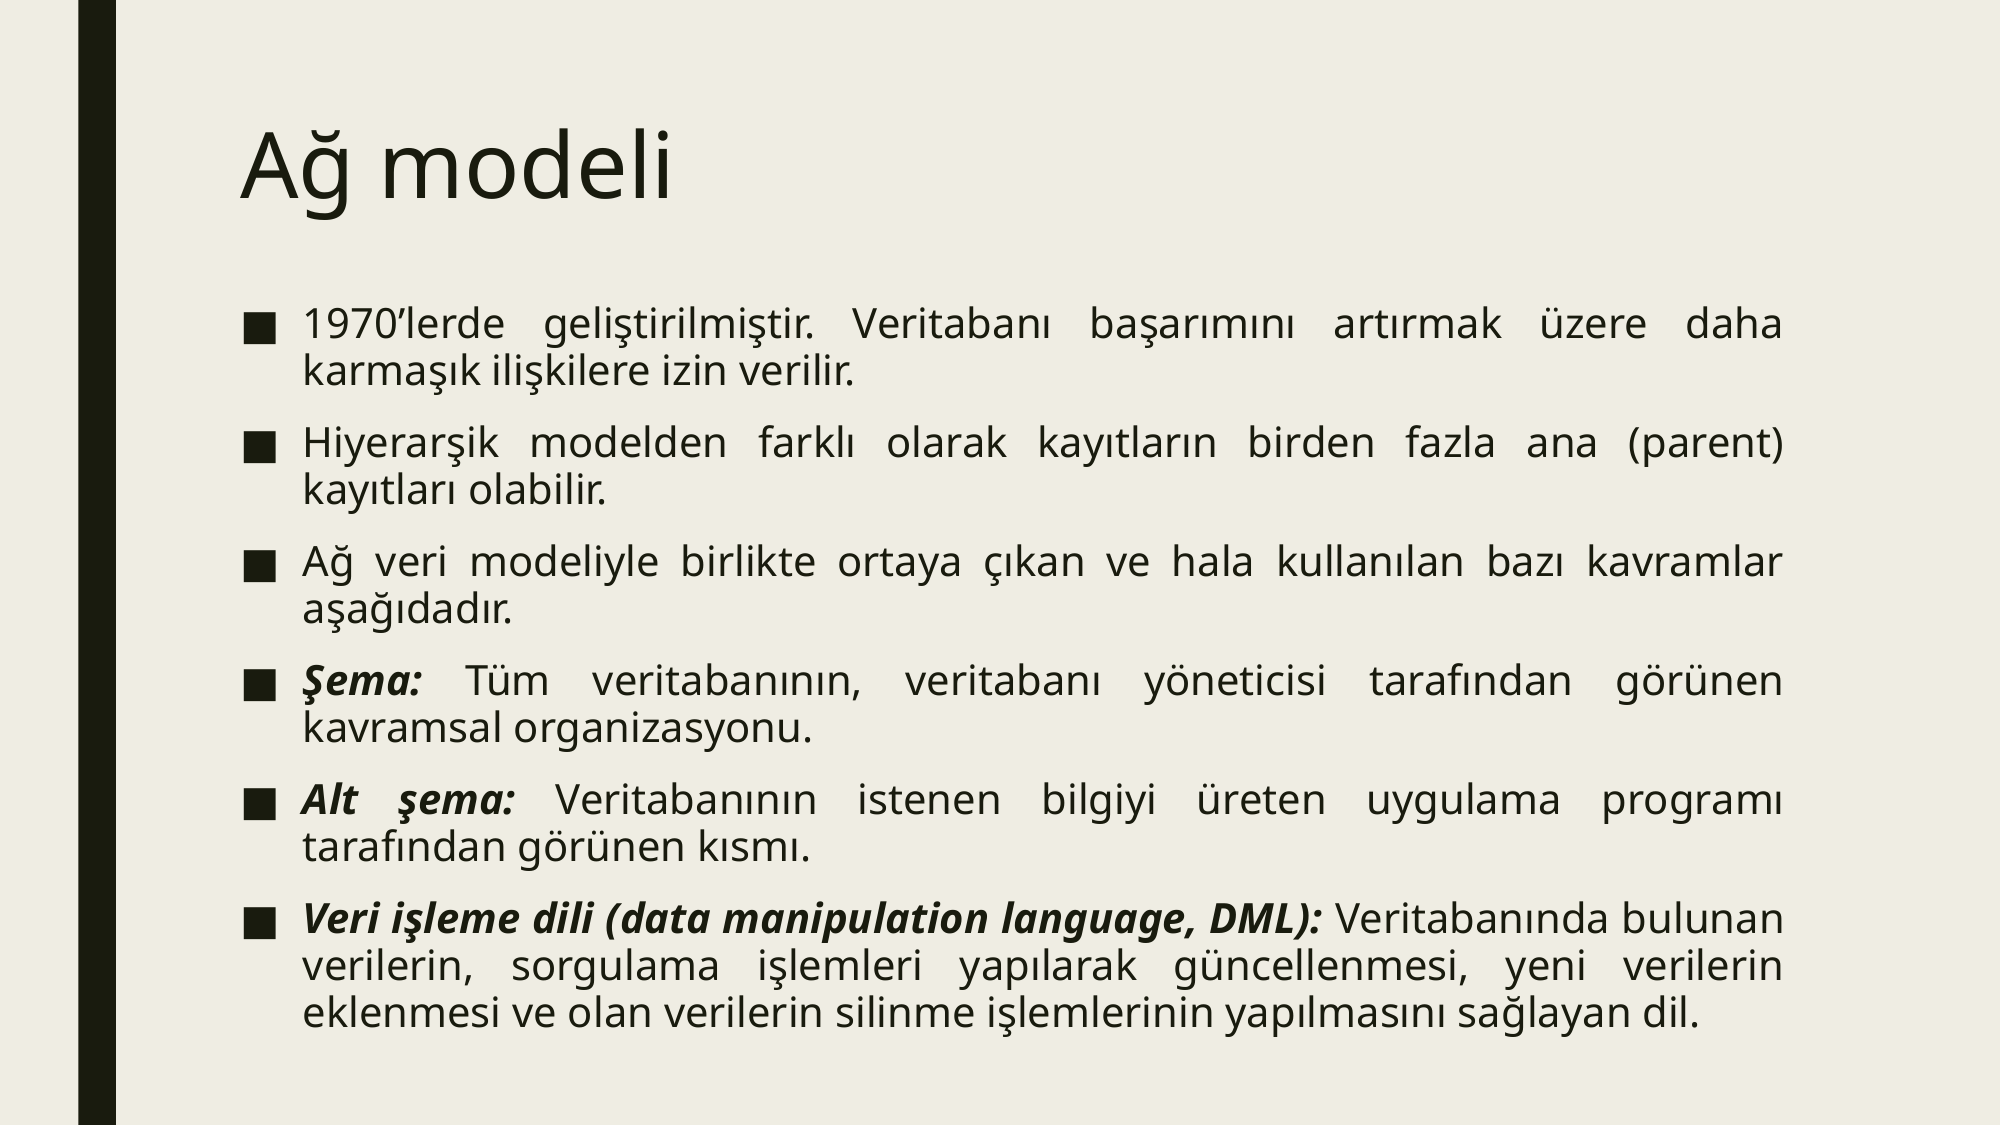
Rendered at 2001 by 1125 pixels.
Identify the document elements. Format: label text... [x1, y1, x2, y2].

list 1970’lerde geliştirilmiştir. Veritabanı başarımını artırmak üzere daha karmaşık ilişkilere izin verilir. Hiyerarşik modelden farklı olarak kayıtların birden fazla ana (parent) kayıtları olabilir. Ağ veri modeliyle birlikte ortaya çıkan ve hala kullanılan bazı kavramlar aşağıdadır. Şema: Tüm veritabanının, veritabanı yöneticisi tarafından görünen kavramsal organizasyonu. Alt şema: Veritabanının istenen bilgiyi üreten uygulama programı tarafından görünen kısmı. Veri işleme dili (data manipulation language, DML): Veritabanında bulunan verilerin, sorgulama işlemleri yapılarak güncellenmesi, yeni verilerin eklenmesi ve olan verilerin silinme işlemlerinin yapılmasını sağlayan dil. [225, 293, 1800, 963]
title Ağ modeli [225, 112, 1800, 293]
